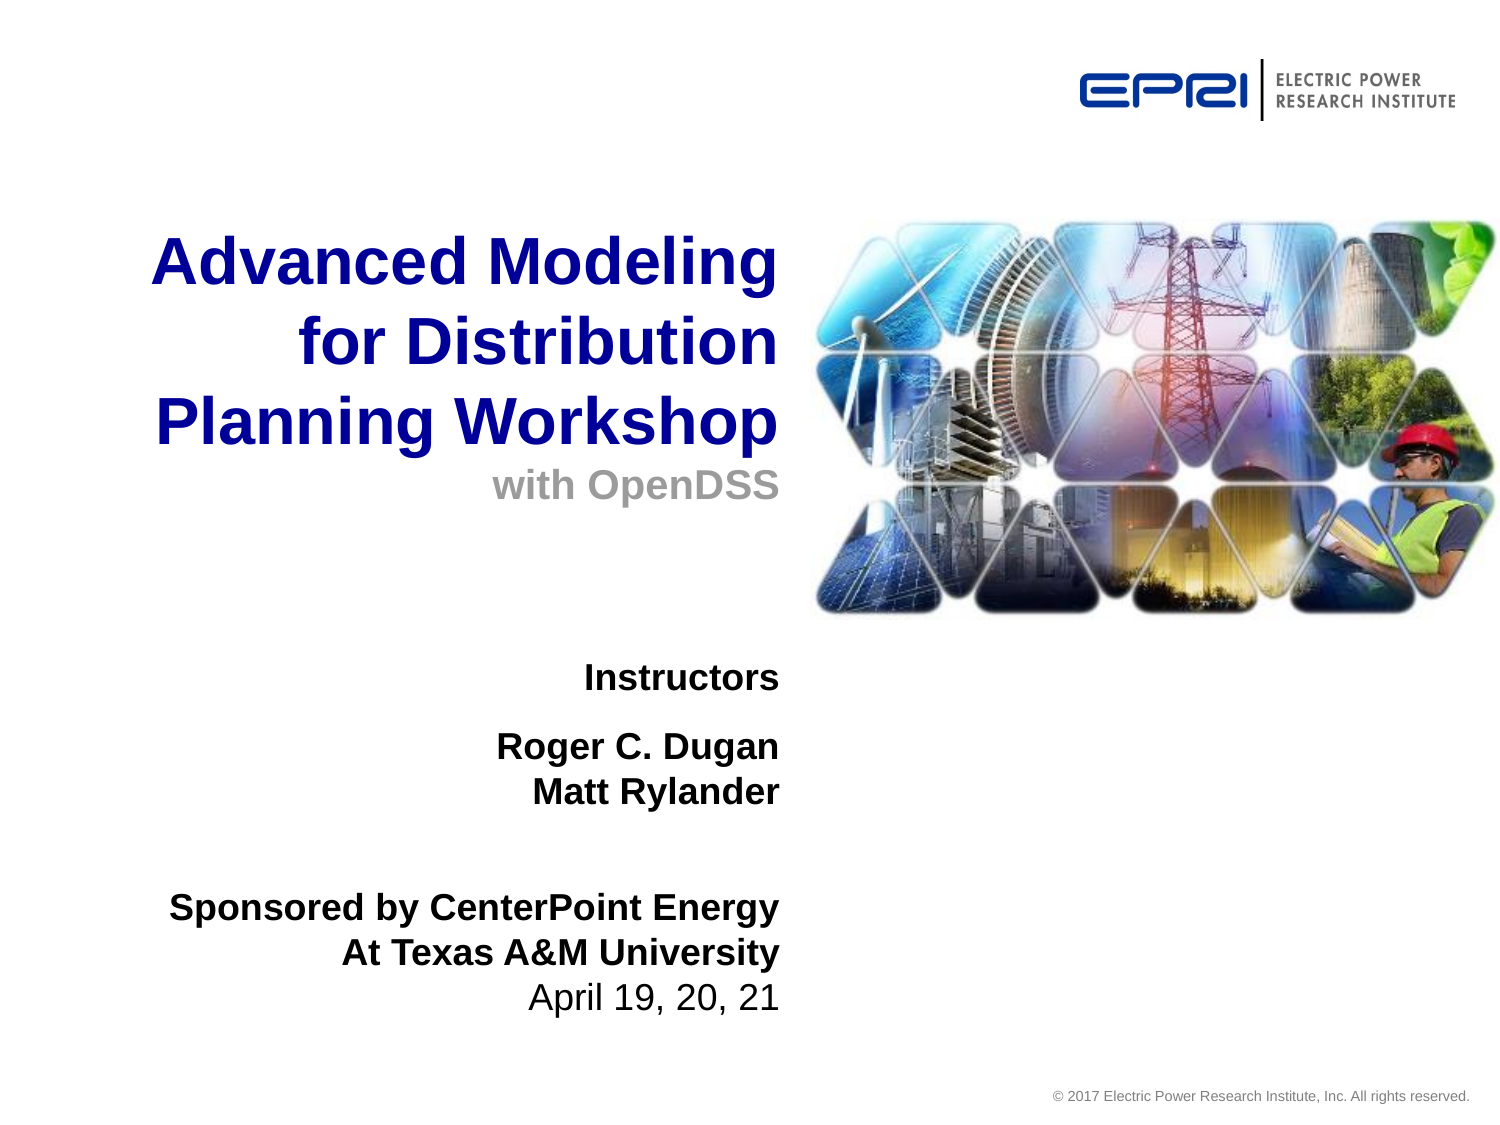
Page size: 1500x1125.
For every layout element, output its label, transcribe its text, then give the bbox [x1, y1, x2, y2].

picture [810, 194, 1500, 620]
picture [1080, 59, 1455, 121]
subtitle Instructors Roger C. Dugan Matt Rylander Sponsored by CenterPoint Energy At Texas A&M University April 19, 20, 21 [44, 644, 796, 1096]
title Advanced Modeling for Distribution Planning Workshop with OpenDSS [44, 179, 796, 616]
